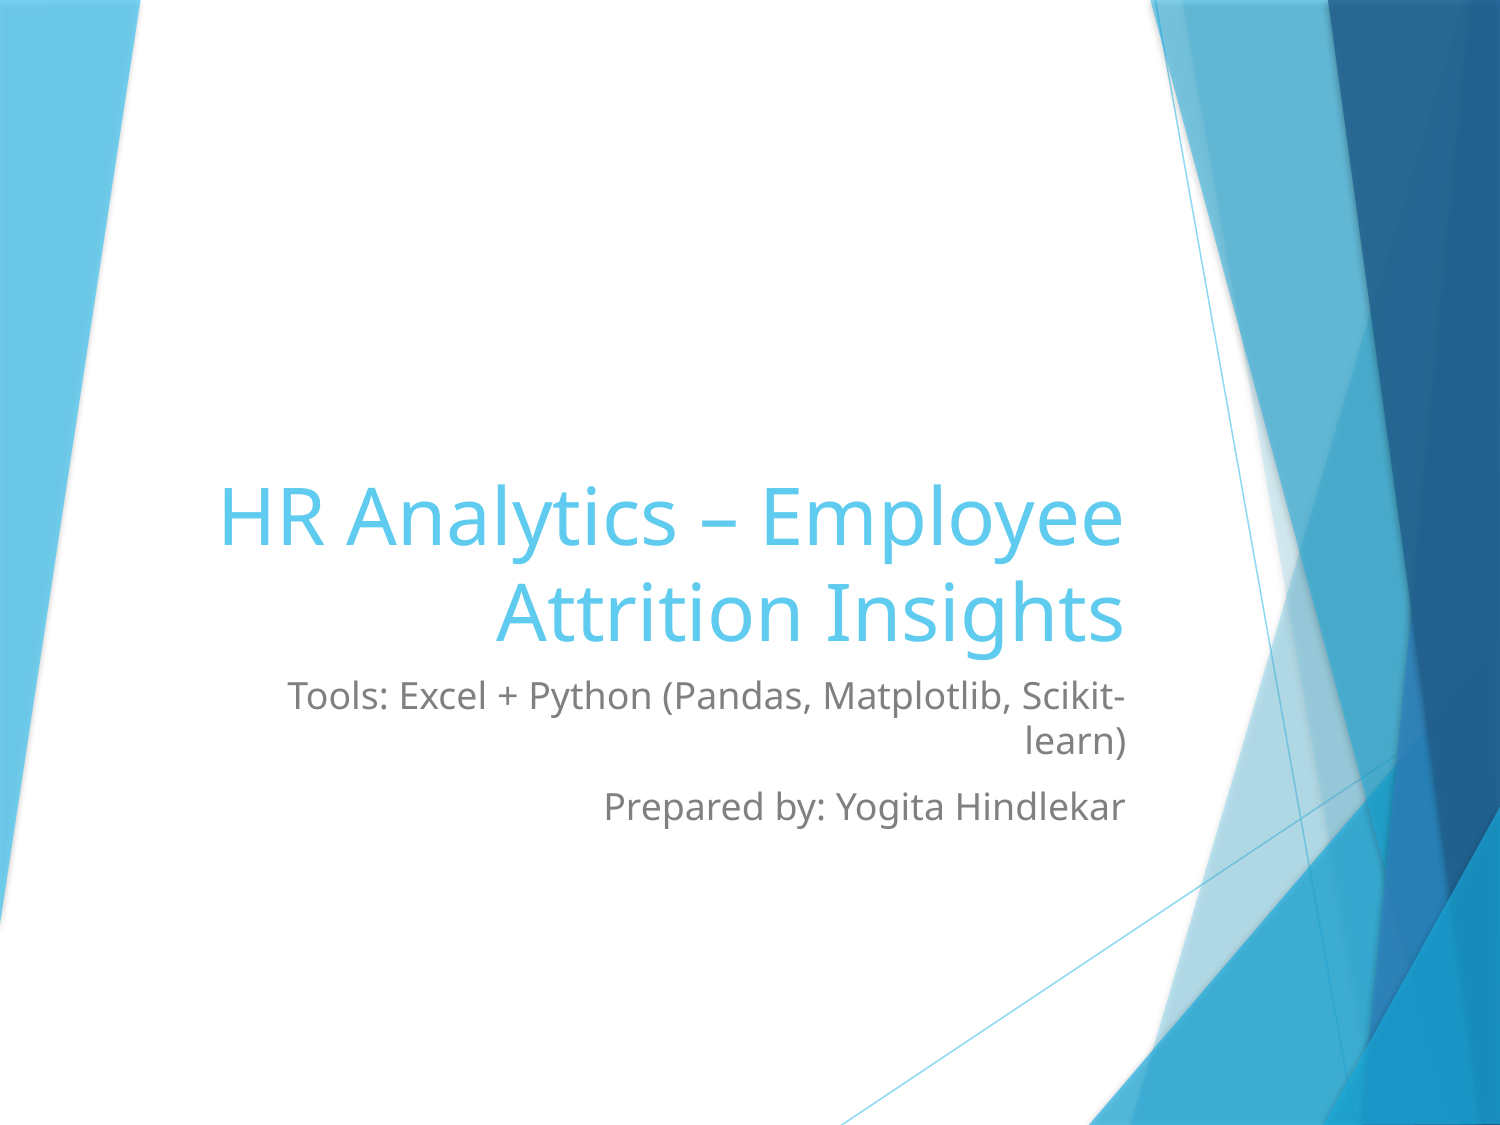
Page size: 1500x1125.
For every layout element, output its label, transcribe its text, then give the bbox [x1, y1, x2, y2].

title HR Analytics – Employee Attrition Insights [185, 394, 1142, 664]
subtitle Tools: Excel + Python (Pandas, Matplotlib, Scikit-learn) Prepared by: Yogita Hindlekar [185, 664, 1142, 845]
